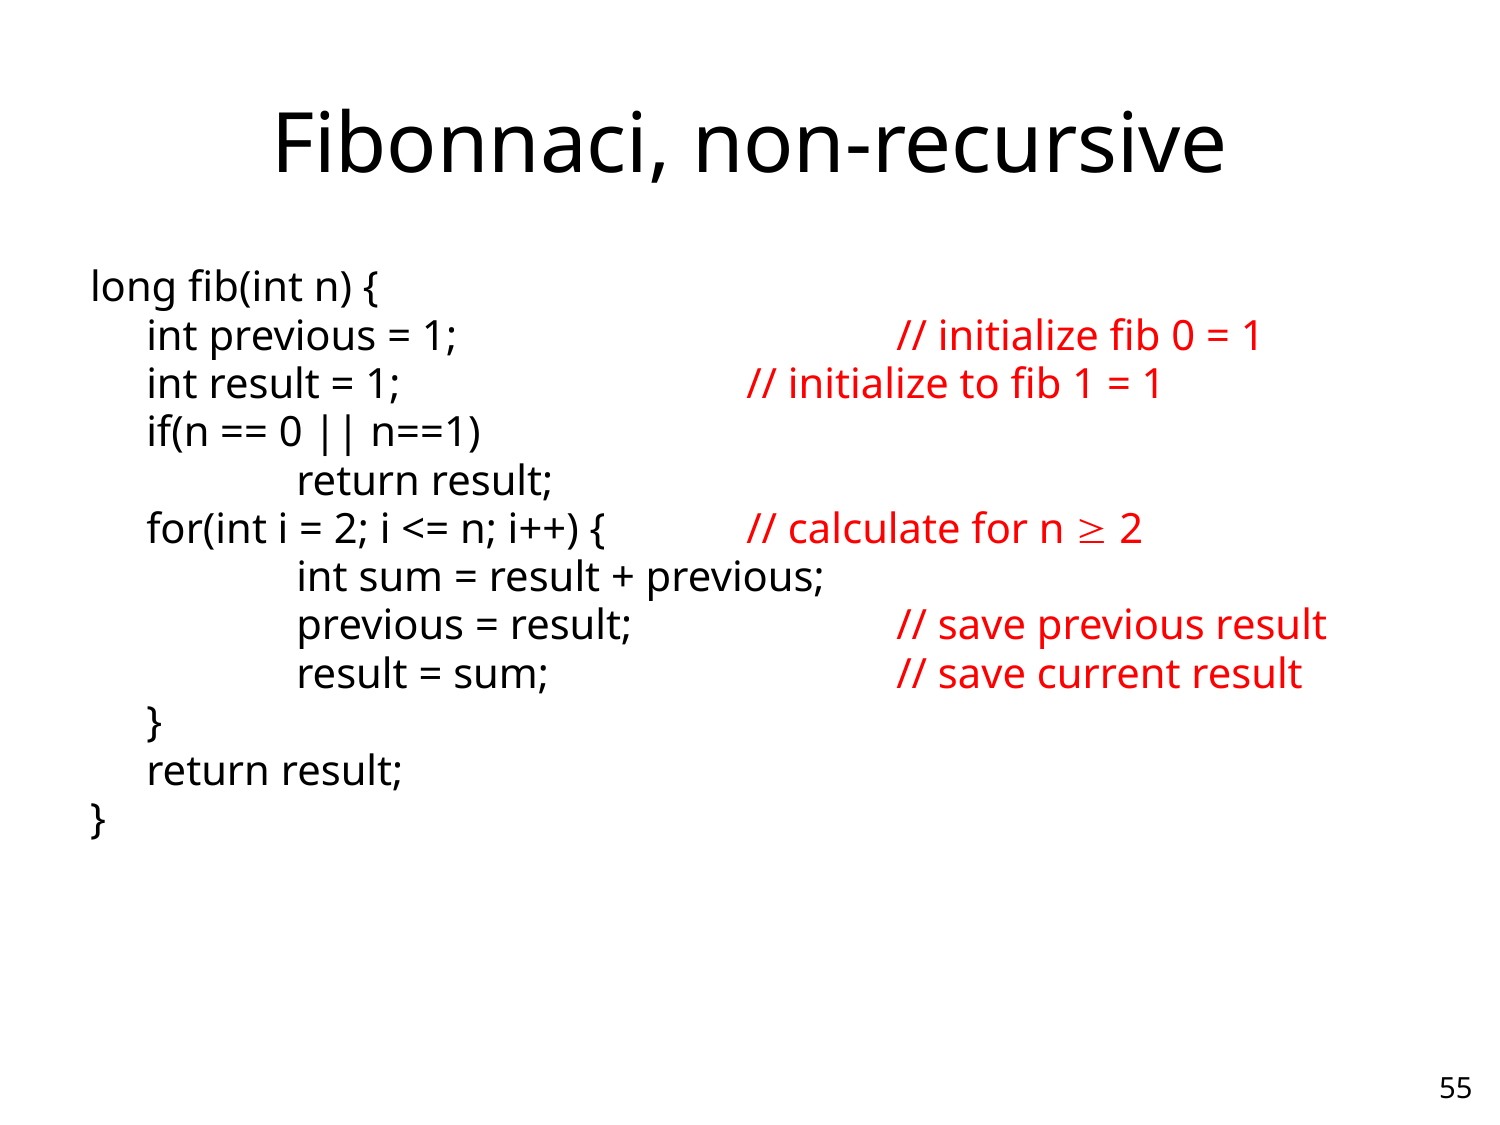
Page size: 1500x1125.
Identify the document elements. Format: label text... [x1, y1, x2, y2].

list long fib(int n) { int previous = 1; // initialize fib 0 = 1 int result = 1; // initialize to fib 1 = 1 if(n == 0 || n==1) return result; for(int i = 2; i <= n; i++) { // calculate for n  2 int sum = result + previous; previous = result; // save previous result result = sum; // save current result } return result; } [74, 262, 1426, 1006]
title Fibonnaci, non-recursive [74, 44, 1426, 233]
